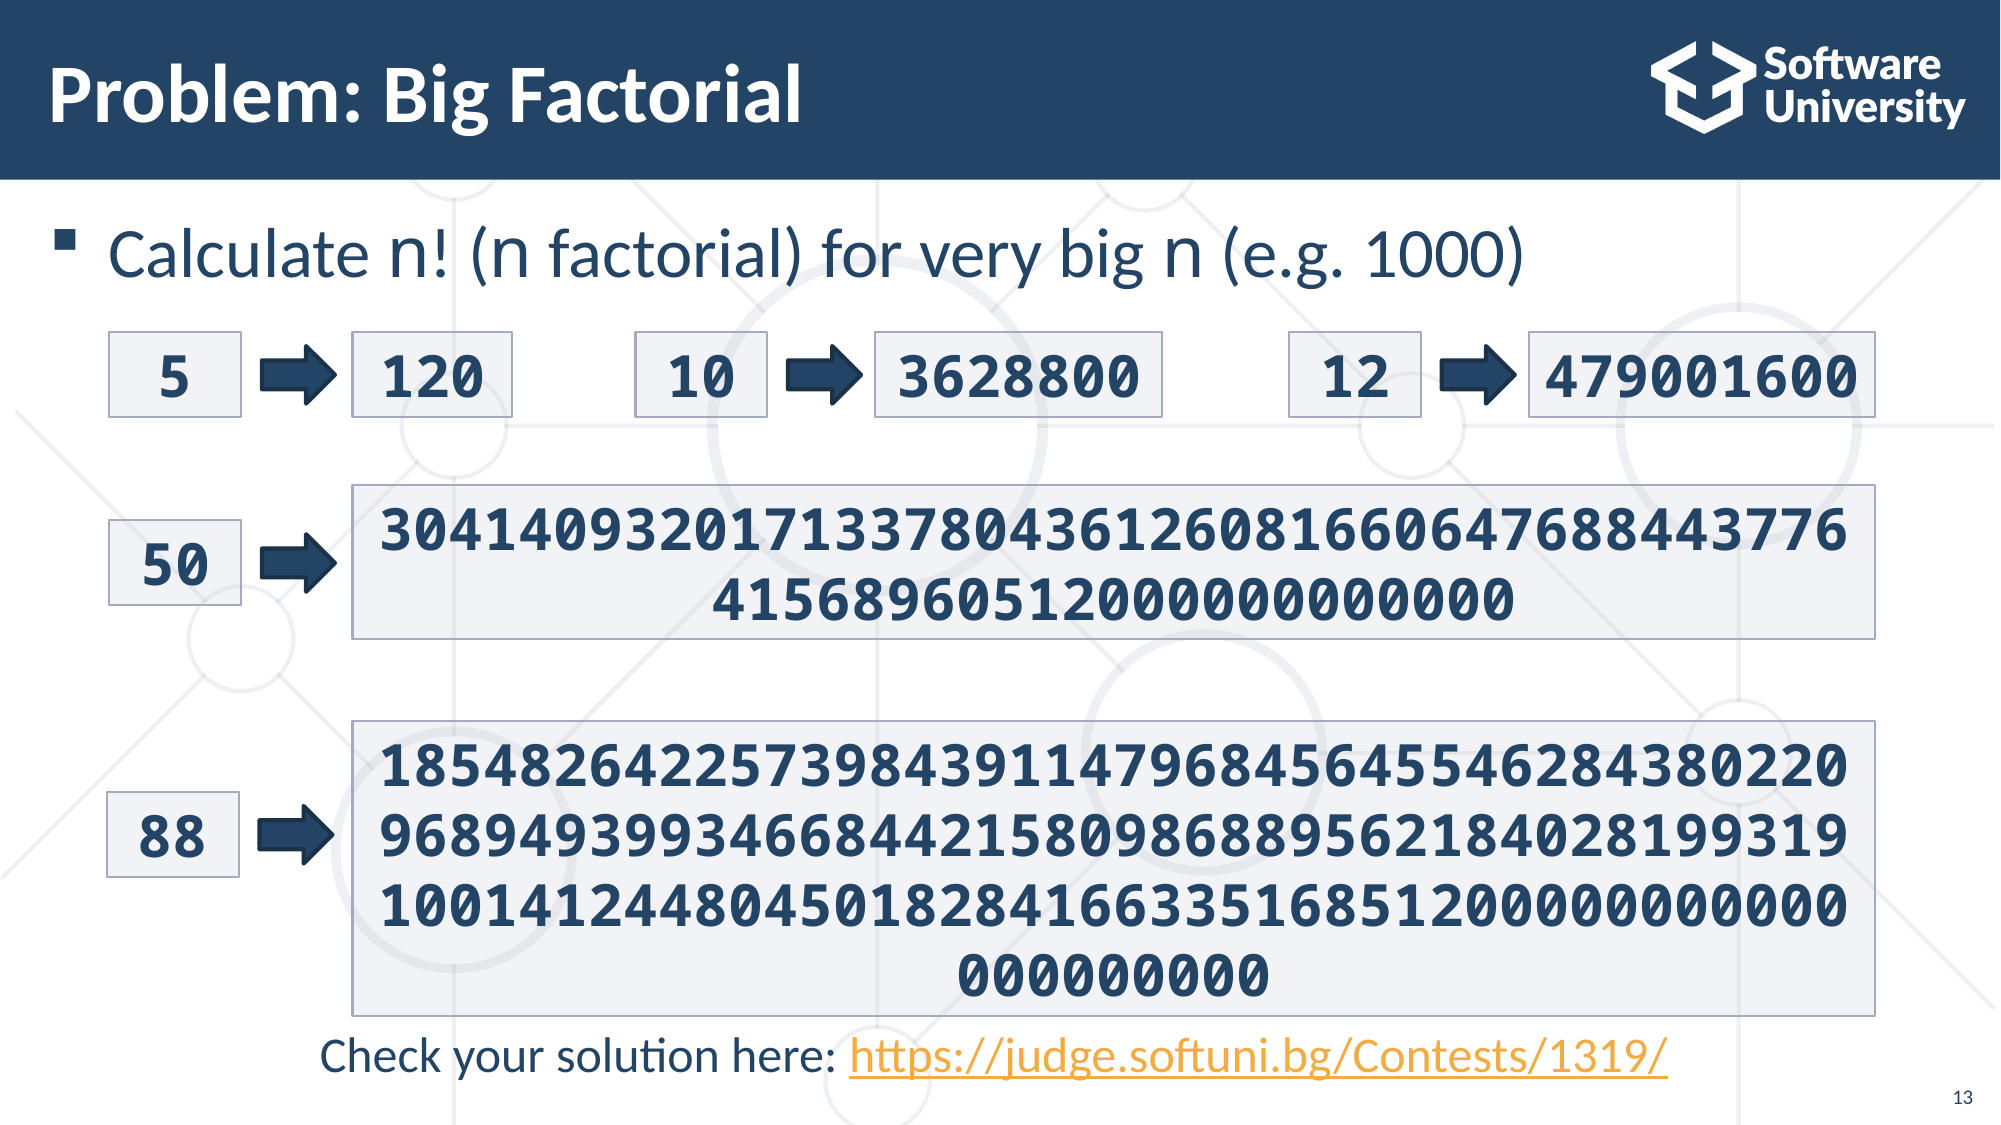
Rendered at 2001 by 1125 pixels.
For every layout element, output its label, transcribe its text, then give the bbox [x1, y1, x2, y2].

list Calculate n! (n factorial) for very big n (e.g. 1000) [31, 196, 1970, 1104]
title Problem: Big Factorial [31, 16, 1625, 162]
picture [1651, 41, 1966, 134]
slide_number 13 [1927, 1067, 1989, 1117]
text_box Check your solution here: https://judge.softuni.bg/Contests/1319/ [124, 1015, 1863, 1091]
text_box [109, 484, 1876, 642]
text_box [109, 331, 1876, 418]
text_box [106, 720, 1876, 949]
